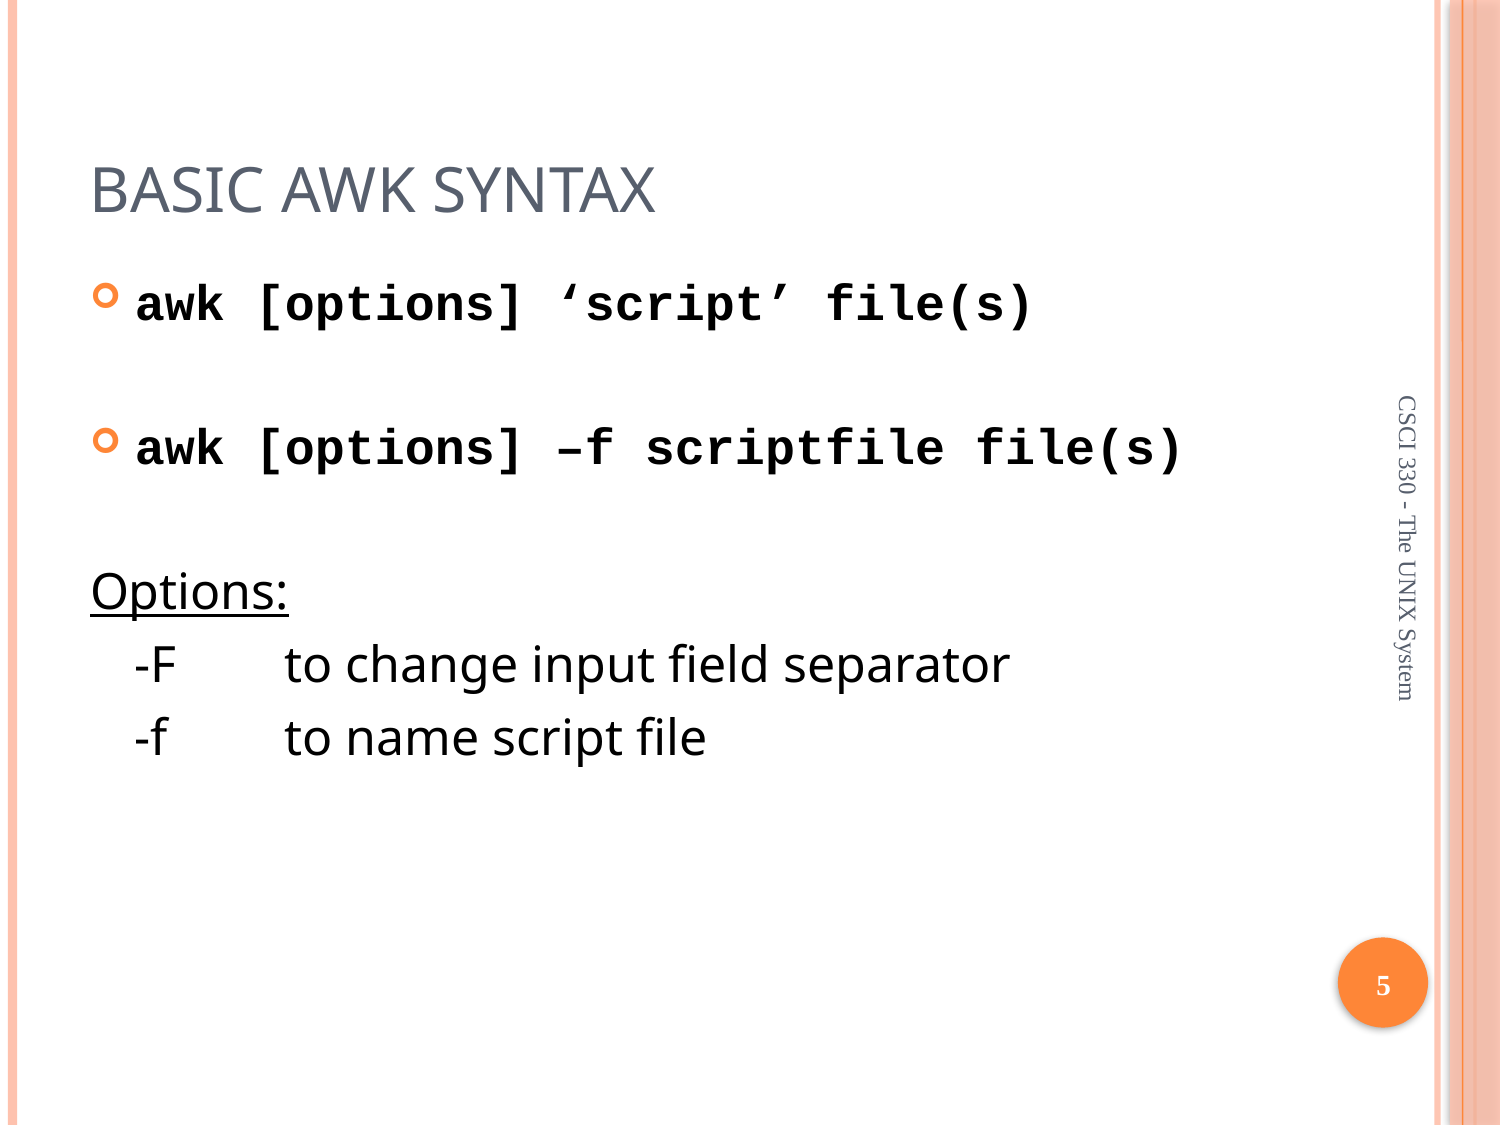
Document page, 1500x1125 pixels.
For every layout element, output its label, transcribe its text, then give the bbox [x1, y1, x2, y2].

list awk [options] ‘script’ file(s) awk [options] –f scriptfile file(s) Options: -F to change input field separator -f to name script file [74, 262, 1301, 1063]
slide_number 5 [1333, 940, 1434, 1026]
footer CSCI 330 - The UNIX System [1379, 380, 1440, 906]
title Basic awk Syntax [75, 45, 1300, 233]
